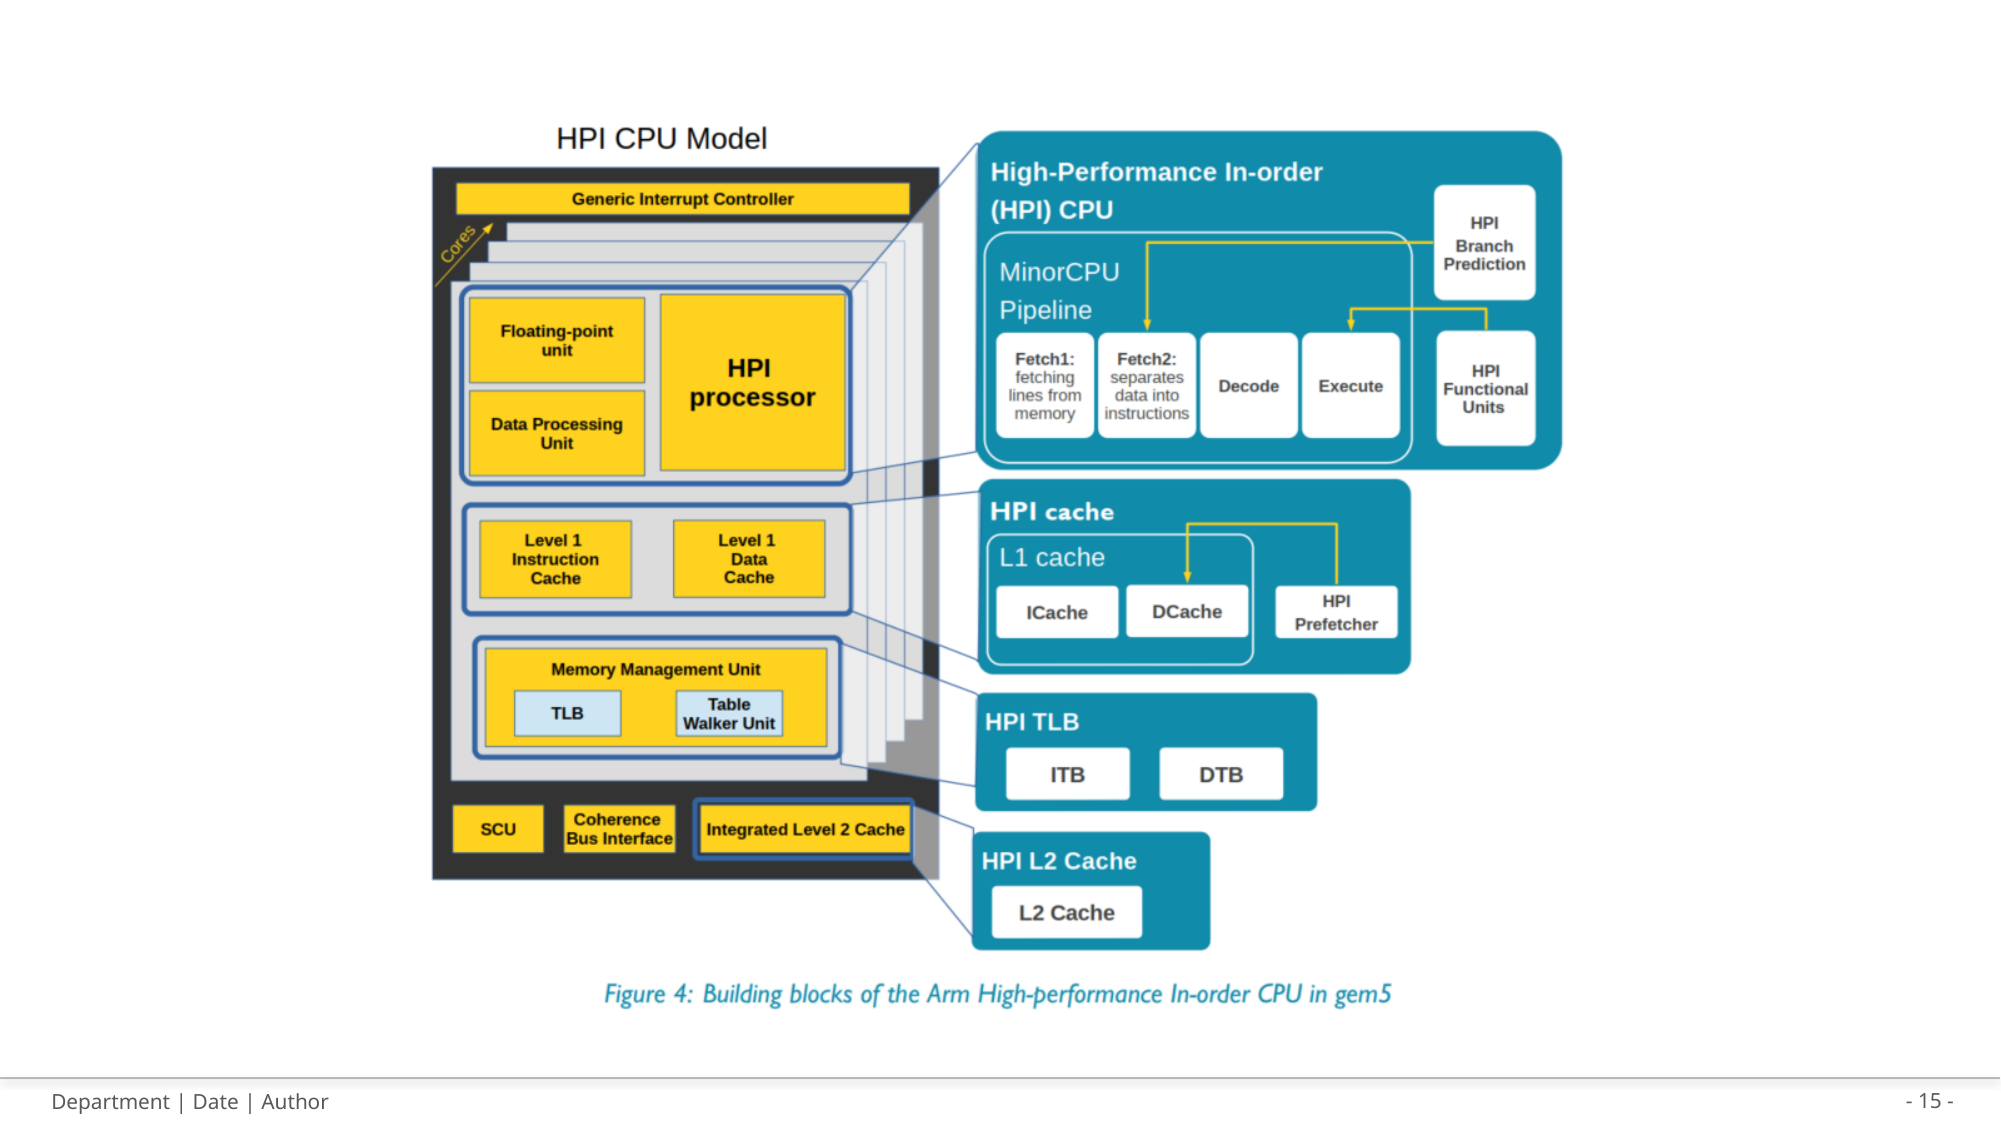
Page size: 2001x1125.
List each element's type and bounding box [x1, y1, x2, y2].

picture [397, 104, 1603, 1021]
